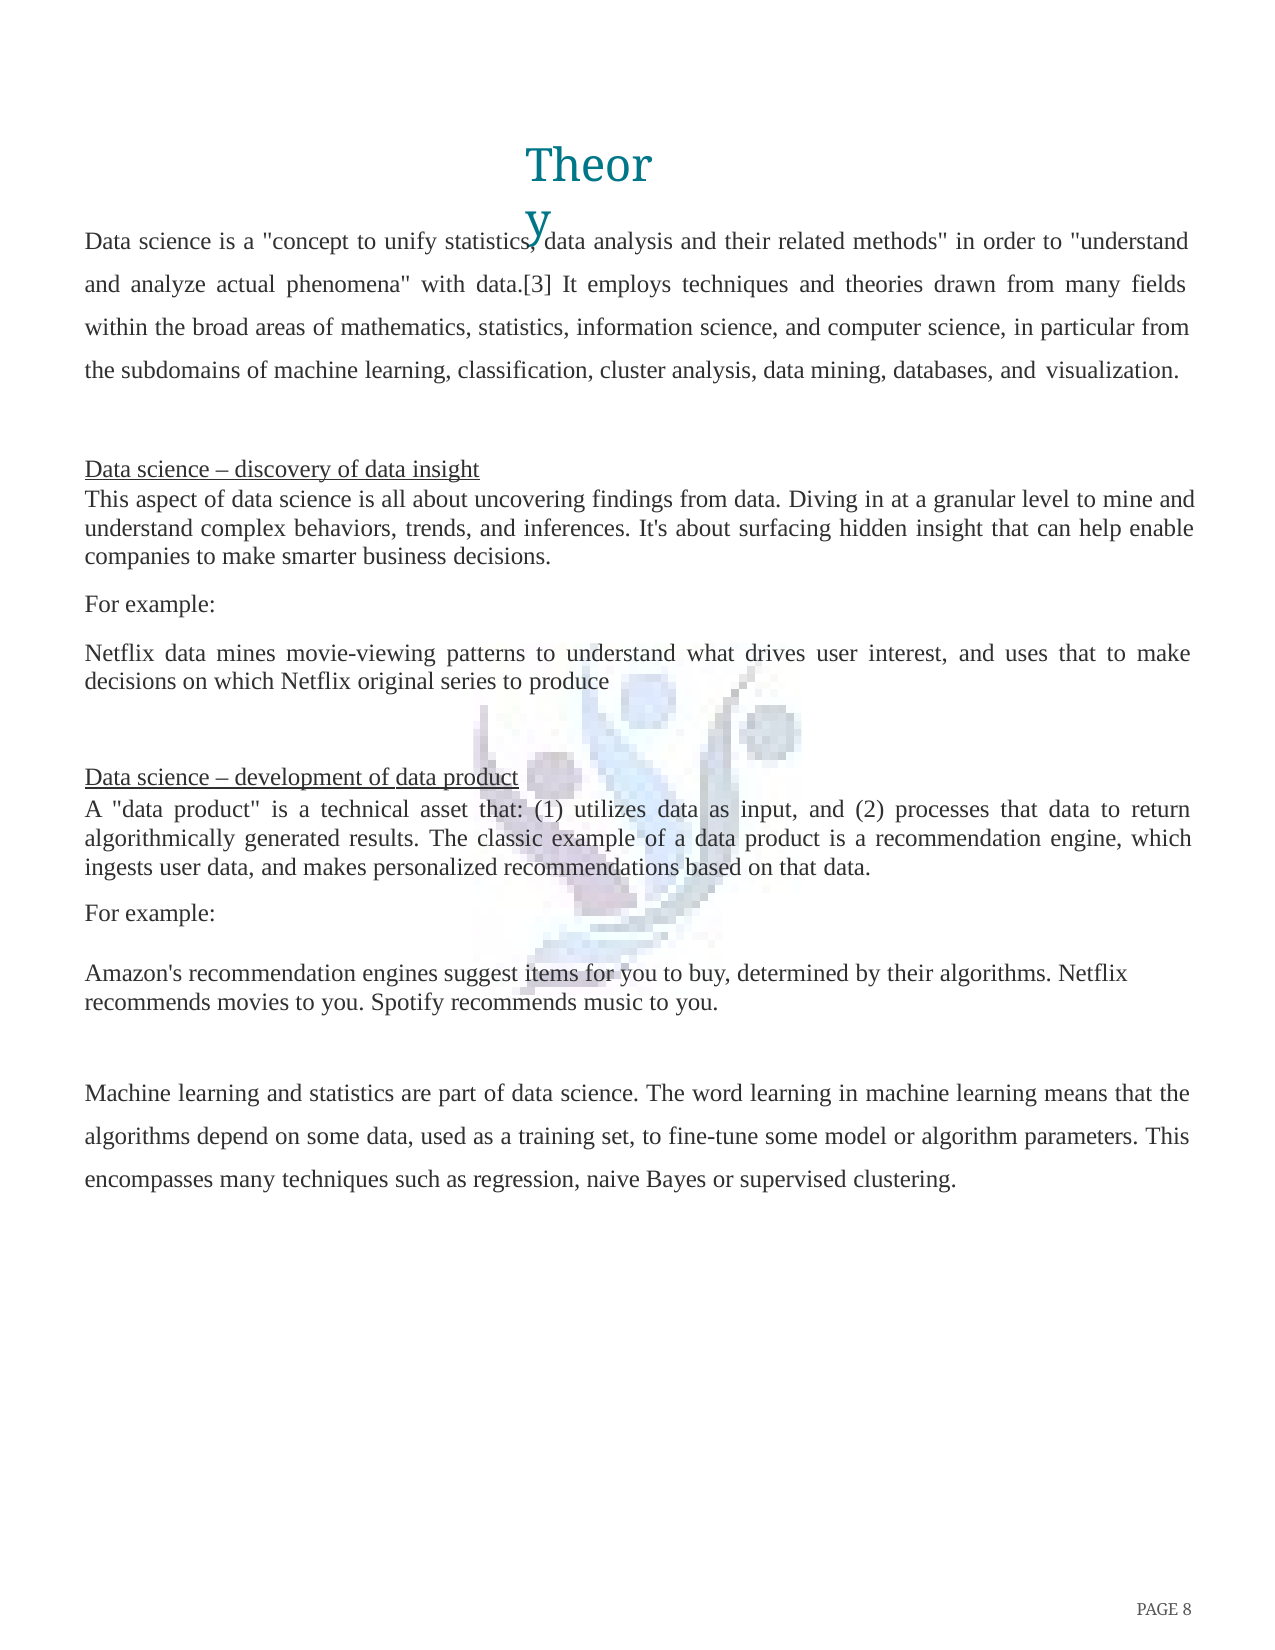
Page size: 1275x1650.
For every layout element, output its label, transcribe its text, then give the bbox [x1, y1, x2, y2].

text_box Data science is a "concept to unify statistics, data analysis and their related methods" in order to "understand and analyze actual phenomena" with data.[3] It employs techniques and theories drawn from many fields within the broad areas of mathematics, statistics, information science, and computer science, in particular from the subdomains of machine learning, classification, cluster analysis, data mining, databases, and visualization. Data science – discovery of data insight This aspect of data science is all about uncovering findings from data. Diving in at a granular level to mine and understand complex behaviors, trends, and inferences. It's about surfacing hidden insight that can help enable companies to make smarter business decisions. For example: Netflix data mines movie-viewing patterns to understand what drives user interest, and uses that to make decisions on which Netflix original series to produce Data science – development of data product A "data product" is a technical asset that: (1) utilizes data as input, and (2) processes that data to return algorithmically generated results. The classic example of a data product is a recommendation engine, which ingests user data, and makes personalized recommendations based on that data. For example: Amazon's recommendation engines suggest items for you to buy, determined by their algorithms. Netflix recommends movies to you. Spotify recommends music to you. Machine learning and statistics are part of data science. The word learning in machine learning means that the algorithms depend on some data, used as a training set, to fine-tune some model or algorithm parameters. This encompasses many techniques such as regression, naive Bayes or supervised clustering. [82, 209, 1203, 1192]
title Theory [522, 133, 669, 209]
slide_number PAGE 8 [1134, 1601, 1205, 1650]
